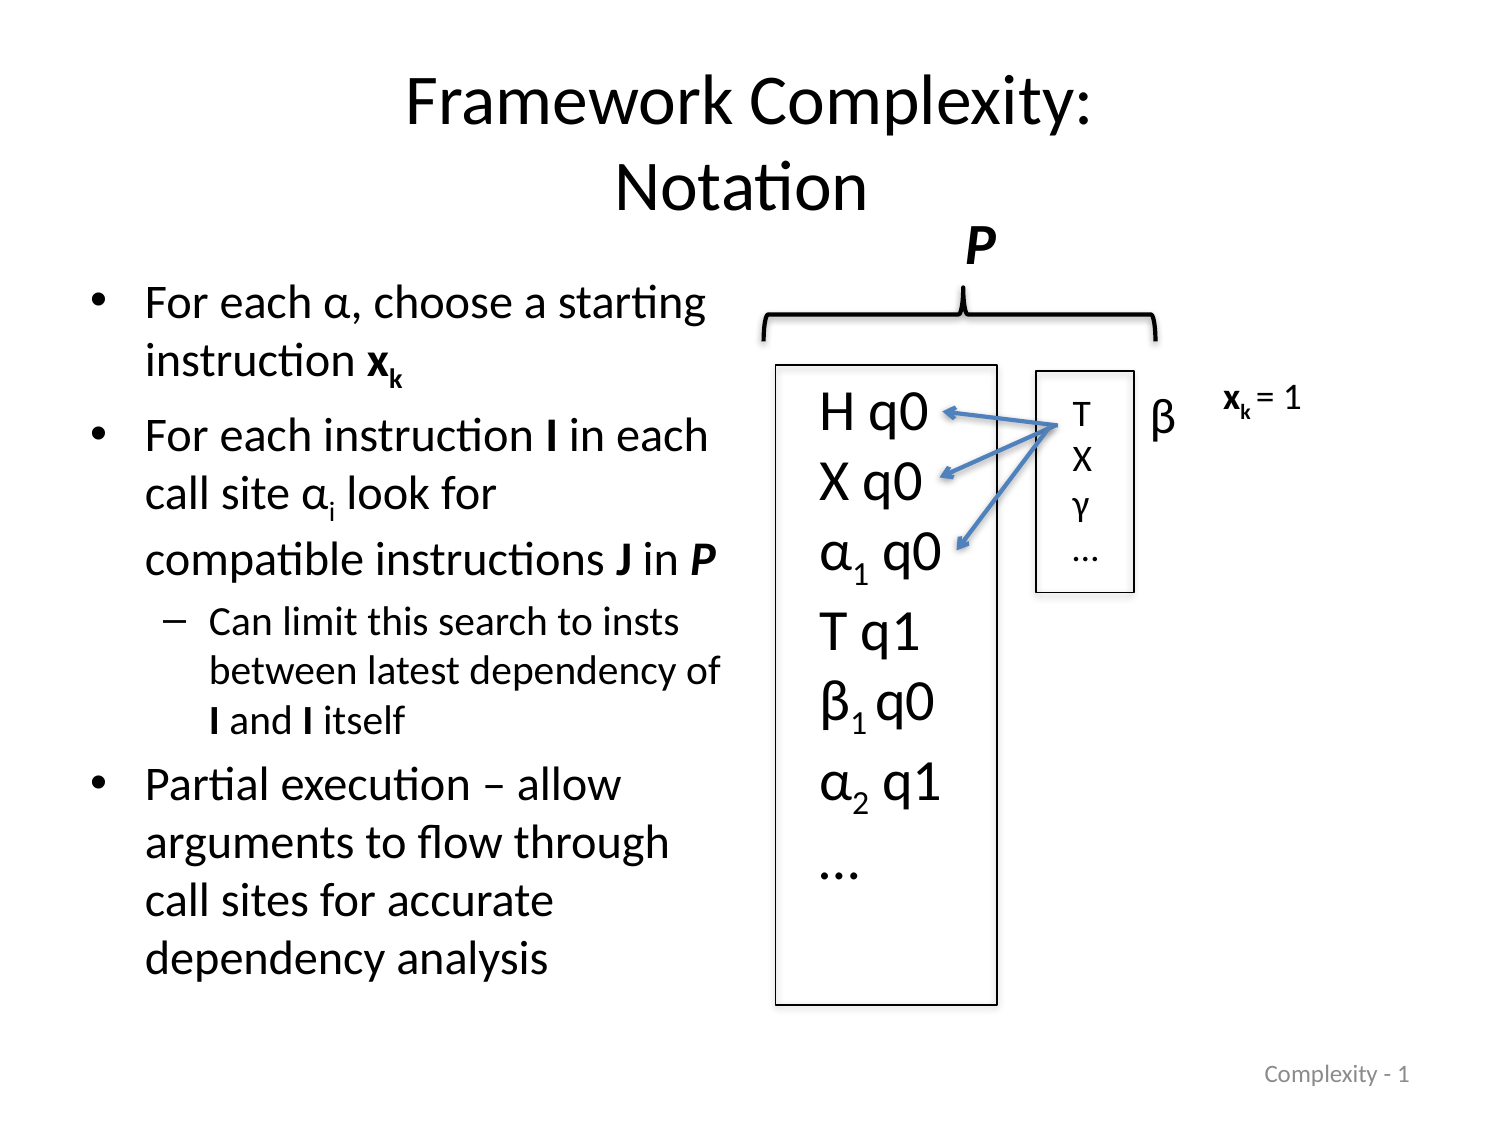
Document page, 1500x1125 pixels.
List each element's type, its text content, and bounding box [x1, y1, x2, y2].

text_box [939, 425, 954, 478]
text_box xk = 1 [1208, 364, 1317, 431]
list For each α, choose a starting instruction xk For each instruction I in each call site αi look for compatible instructions J in P Can limit this search to insts between latest dependency of I and I itself Partial execution – allow arguments to flow through call sites for accurate dependency analysis [75, 262, 738, 1005]
text_box P [950, 198, 1011, 284]
text_box [761, 285, 1158, 342]
title Framework Complexity: Notation [75, 45, 1425, 233]
text_box T X γ … [1057, 381, 1120, 577]
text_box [942, 411, 1059, 426]
text_box H q0 X q0 α1 q0 T q1 β1 q0 α2 q1 … [804, 364, 1036, 899]
text_box [1035, 370, 1135, 593]
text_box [956, 425, 1051, 551]
slide_number Complexity - 1 [1074, 1042, 1425, 1103]
text_box β [1134, 376, 1191, 452]
text_box [775, 364, 998, 1006]
